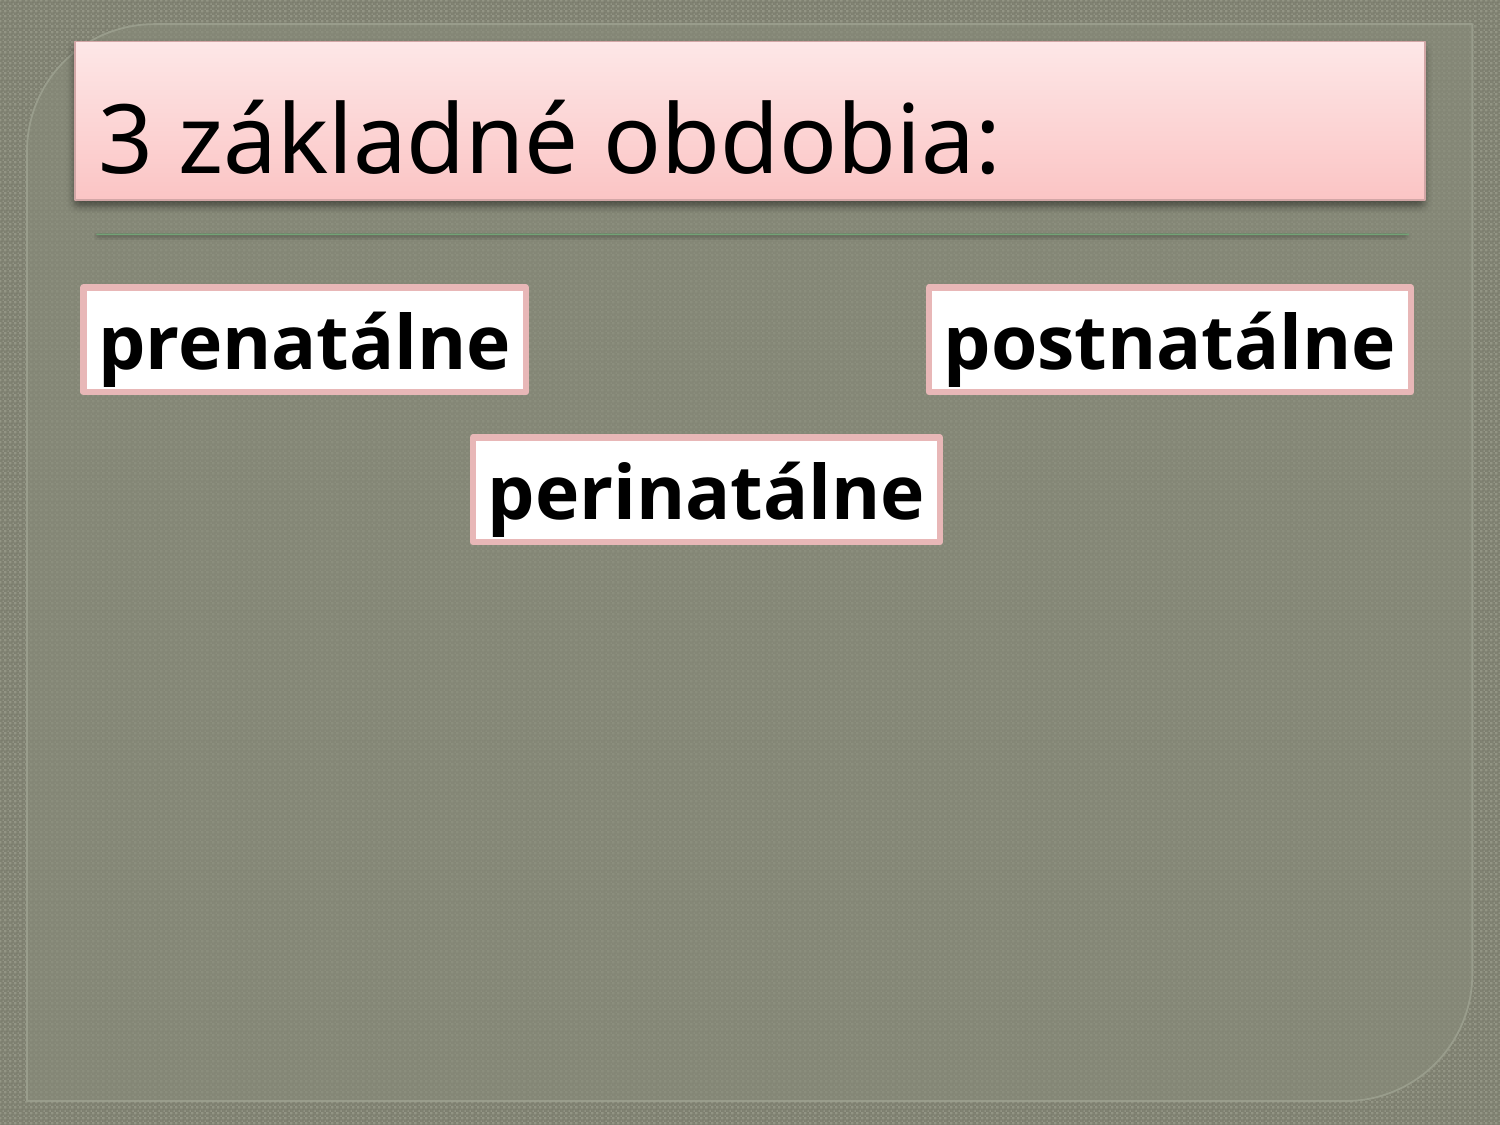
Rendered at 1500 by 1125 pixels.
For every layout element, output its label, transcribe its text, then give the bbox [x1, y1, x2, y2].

text_box perinatálne [470, 434, 943, 545]
title 3 základné obdobia: [74, 41, 1426, 201]
text_box postnatálne [926, 284, 1414, 395]
text_box prenatálne [80, 284, 529, 395]
